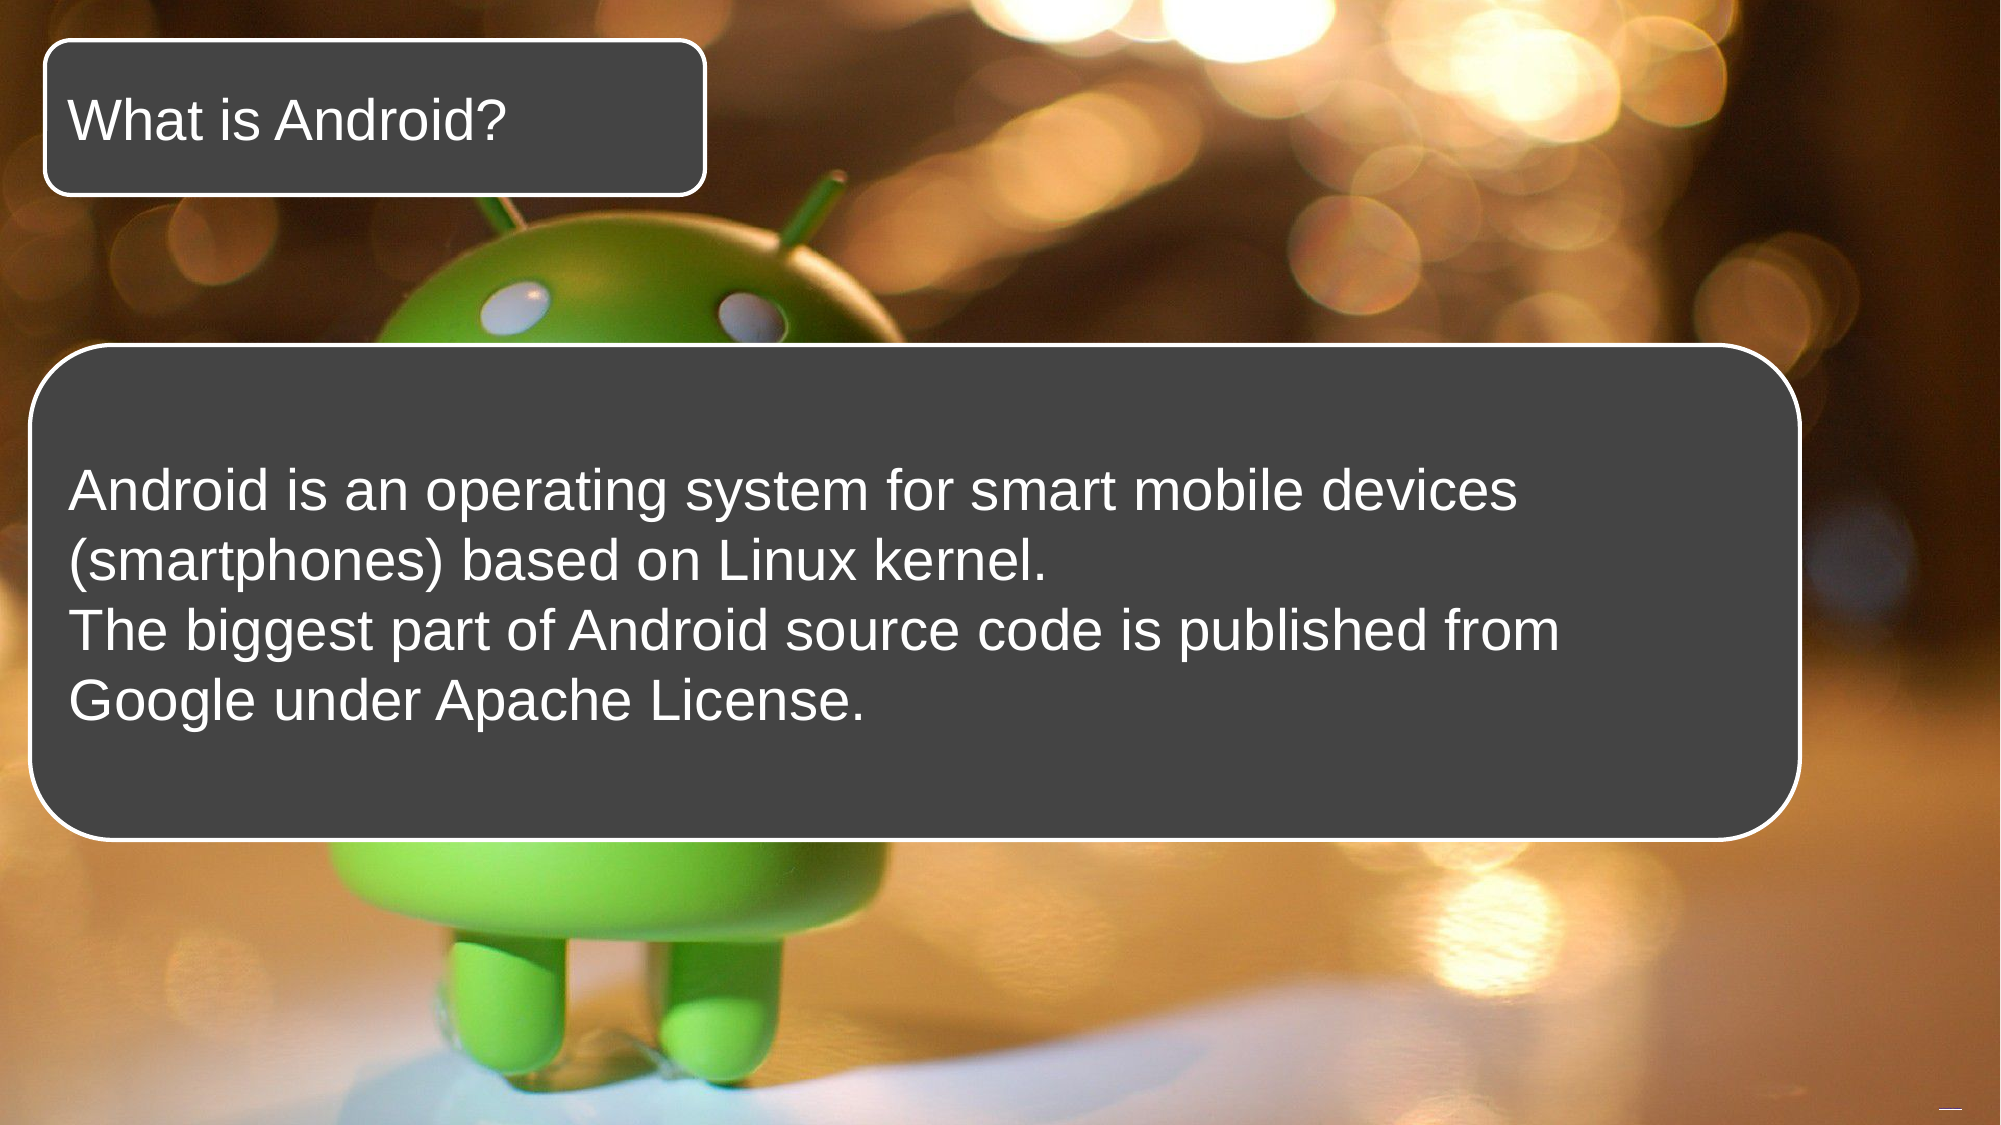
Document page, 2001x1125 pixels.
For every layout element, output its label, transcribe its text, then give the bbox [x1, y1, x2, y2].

text_box Android is an operating system for smart mobile devices (smartphones) based on Linux kernel. The biggest part of Android source code is published from Google under Apache License. [27, 342, 1803, 843]
text_box What is Android? [42, 38, 708, 198]
text_box Free PowerPoint Templates [1924, 1099, 1979, 1118]
picture [0, 0, 2001, 1125]
